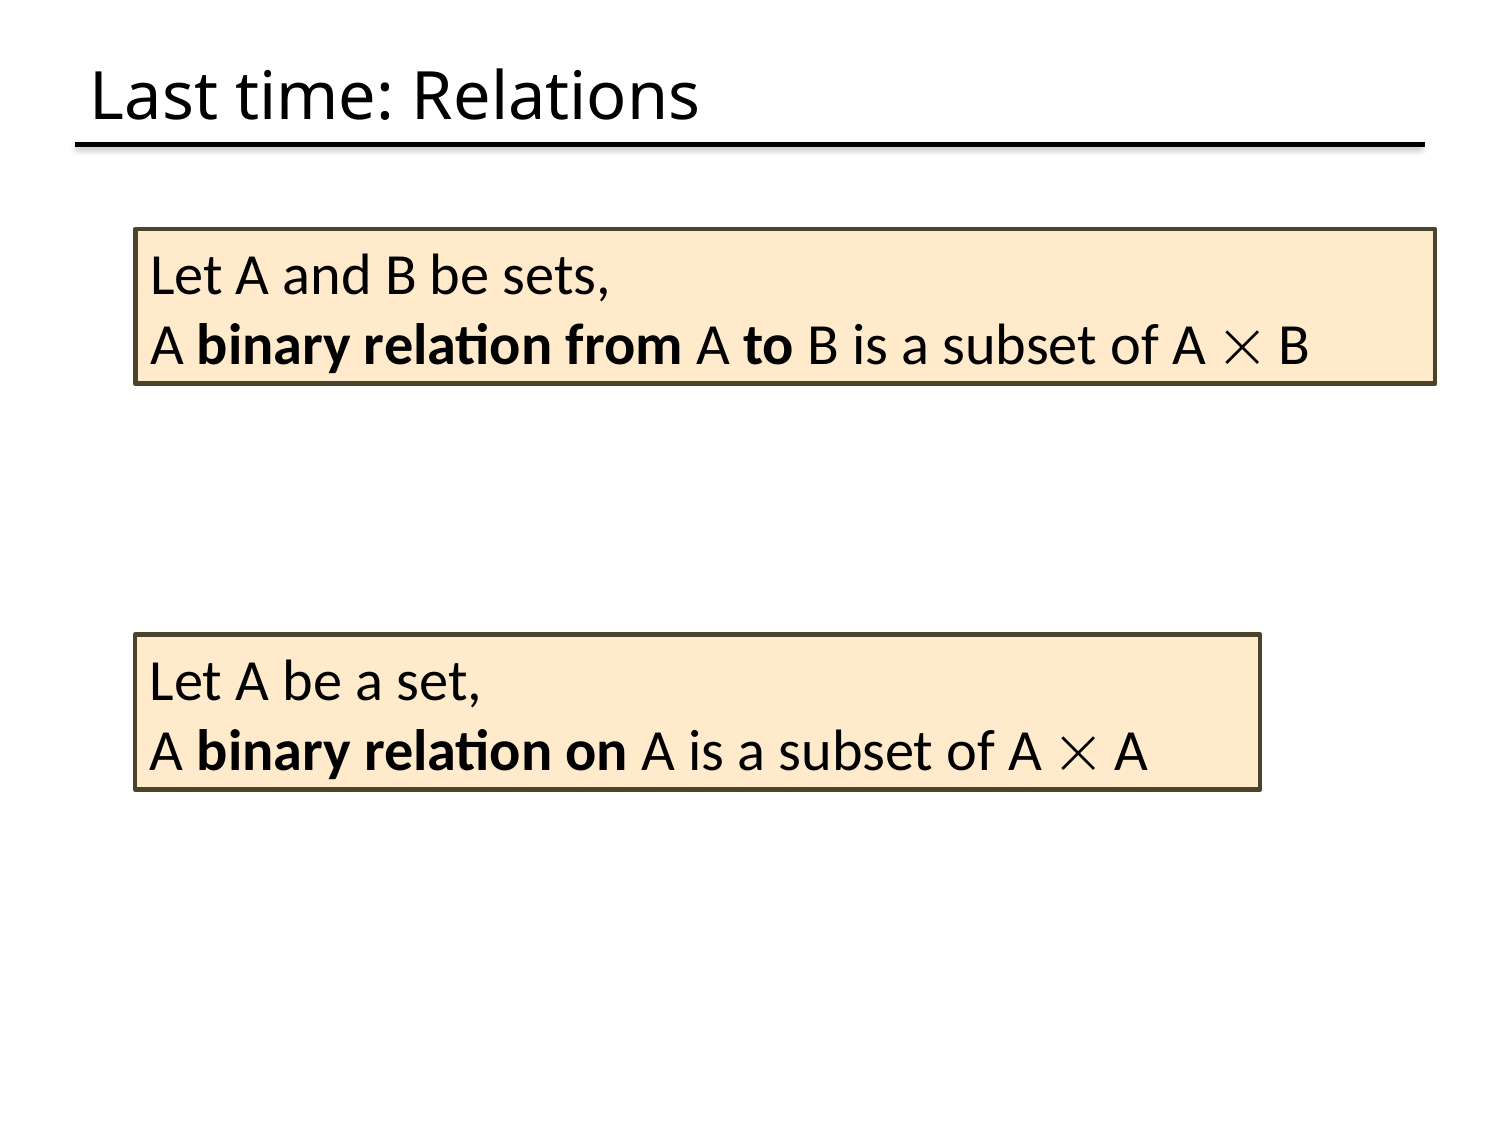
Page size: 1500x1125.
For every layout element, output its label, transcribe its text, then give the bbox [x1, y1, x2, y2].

text_box Let A be a set, A binary relation on A is a subset of A  A [135, 634, 1261, 790]
title Last time: Relations [75, 45, 1425, 145]
text_box Let A and B be sets, A binary relation from A to B is a subset of A  B [135, 229, 1436, 384]
